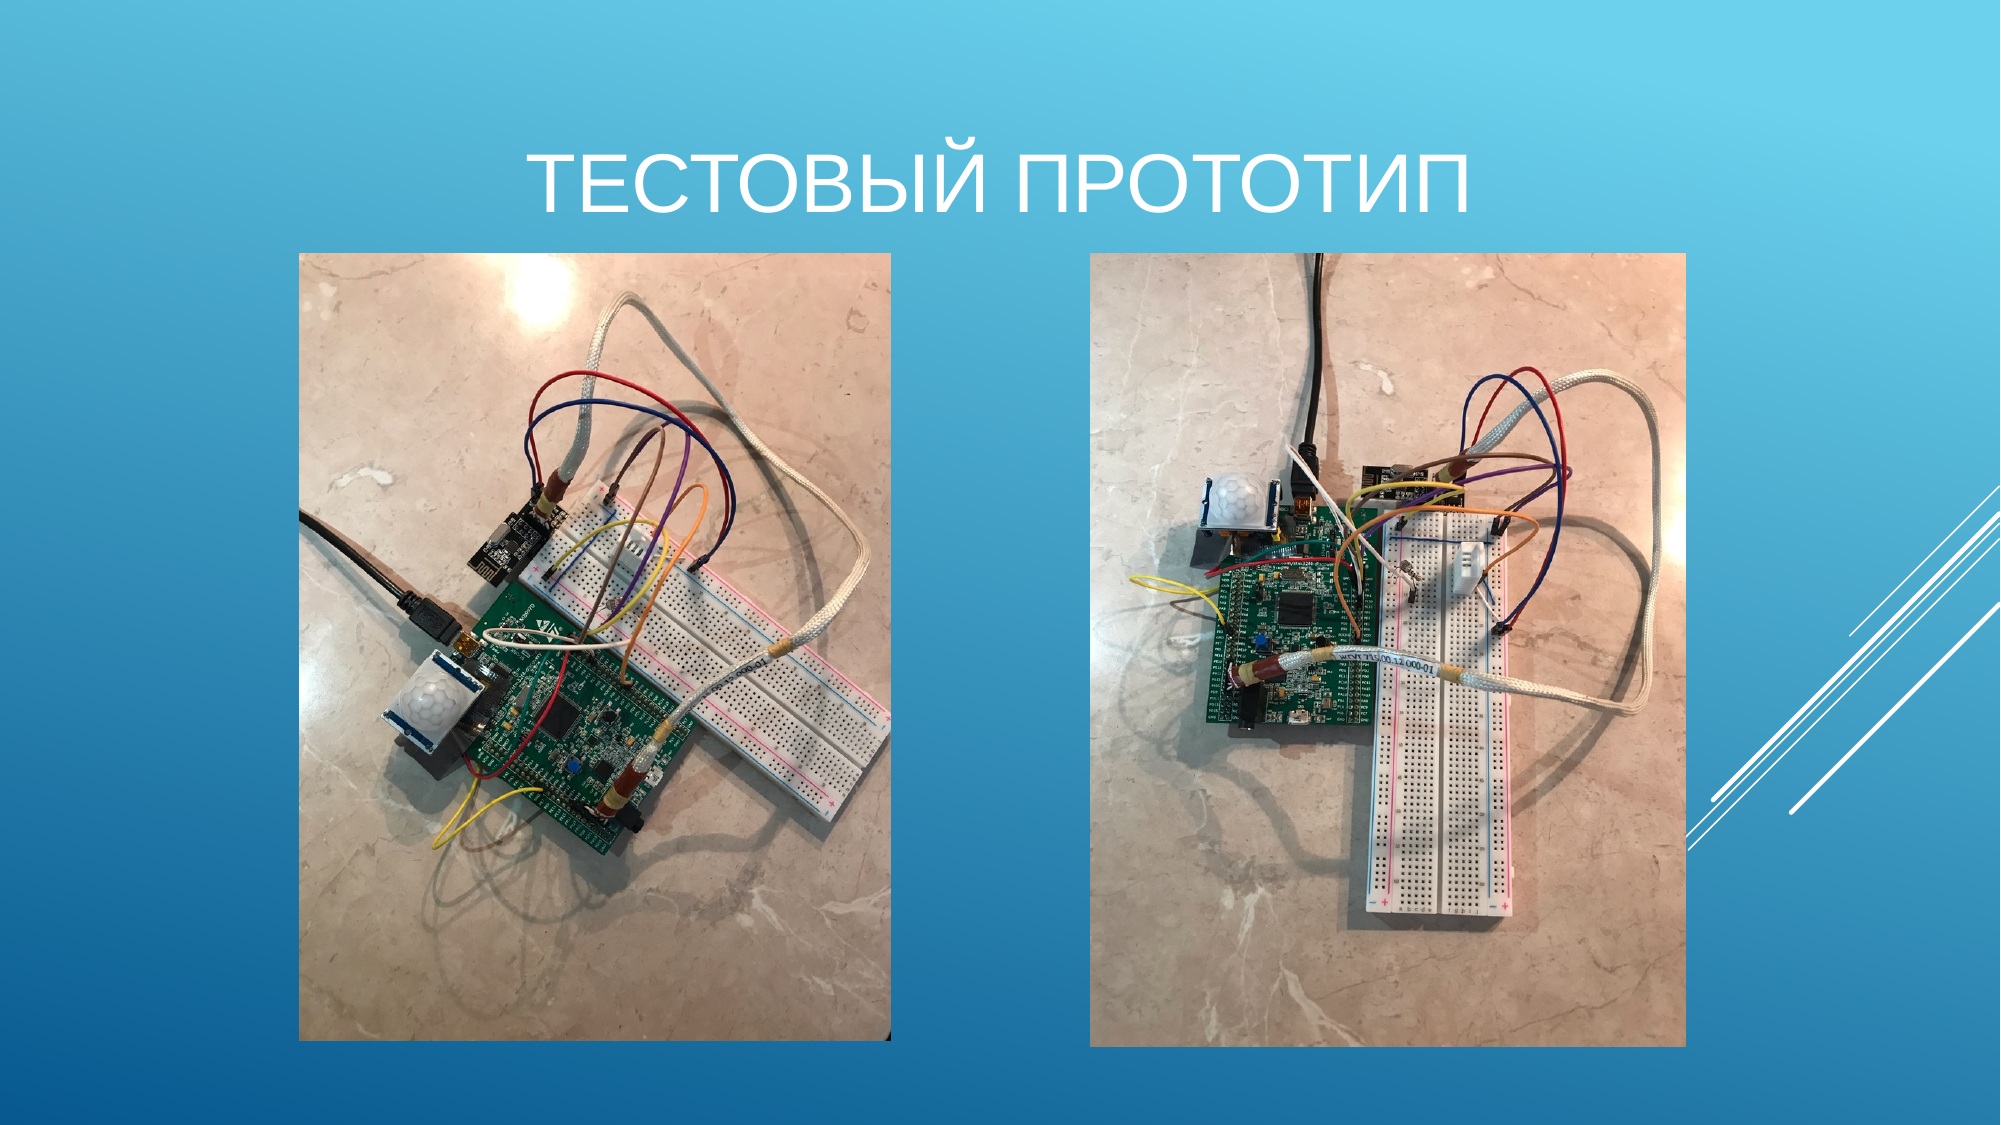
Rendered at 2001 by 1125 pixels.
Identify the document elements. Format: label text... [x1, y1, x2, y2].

picture [299, 253, 891, 1041]
picture [1090, 253, 1686, 1047]
title Тестовый прототип [187, 57, 1813, 301]
